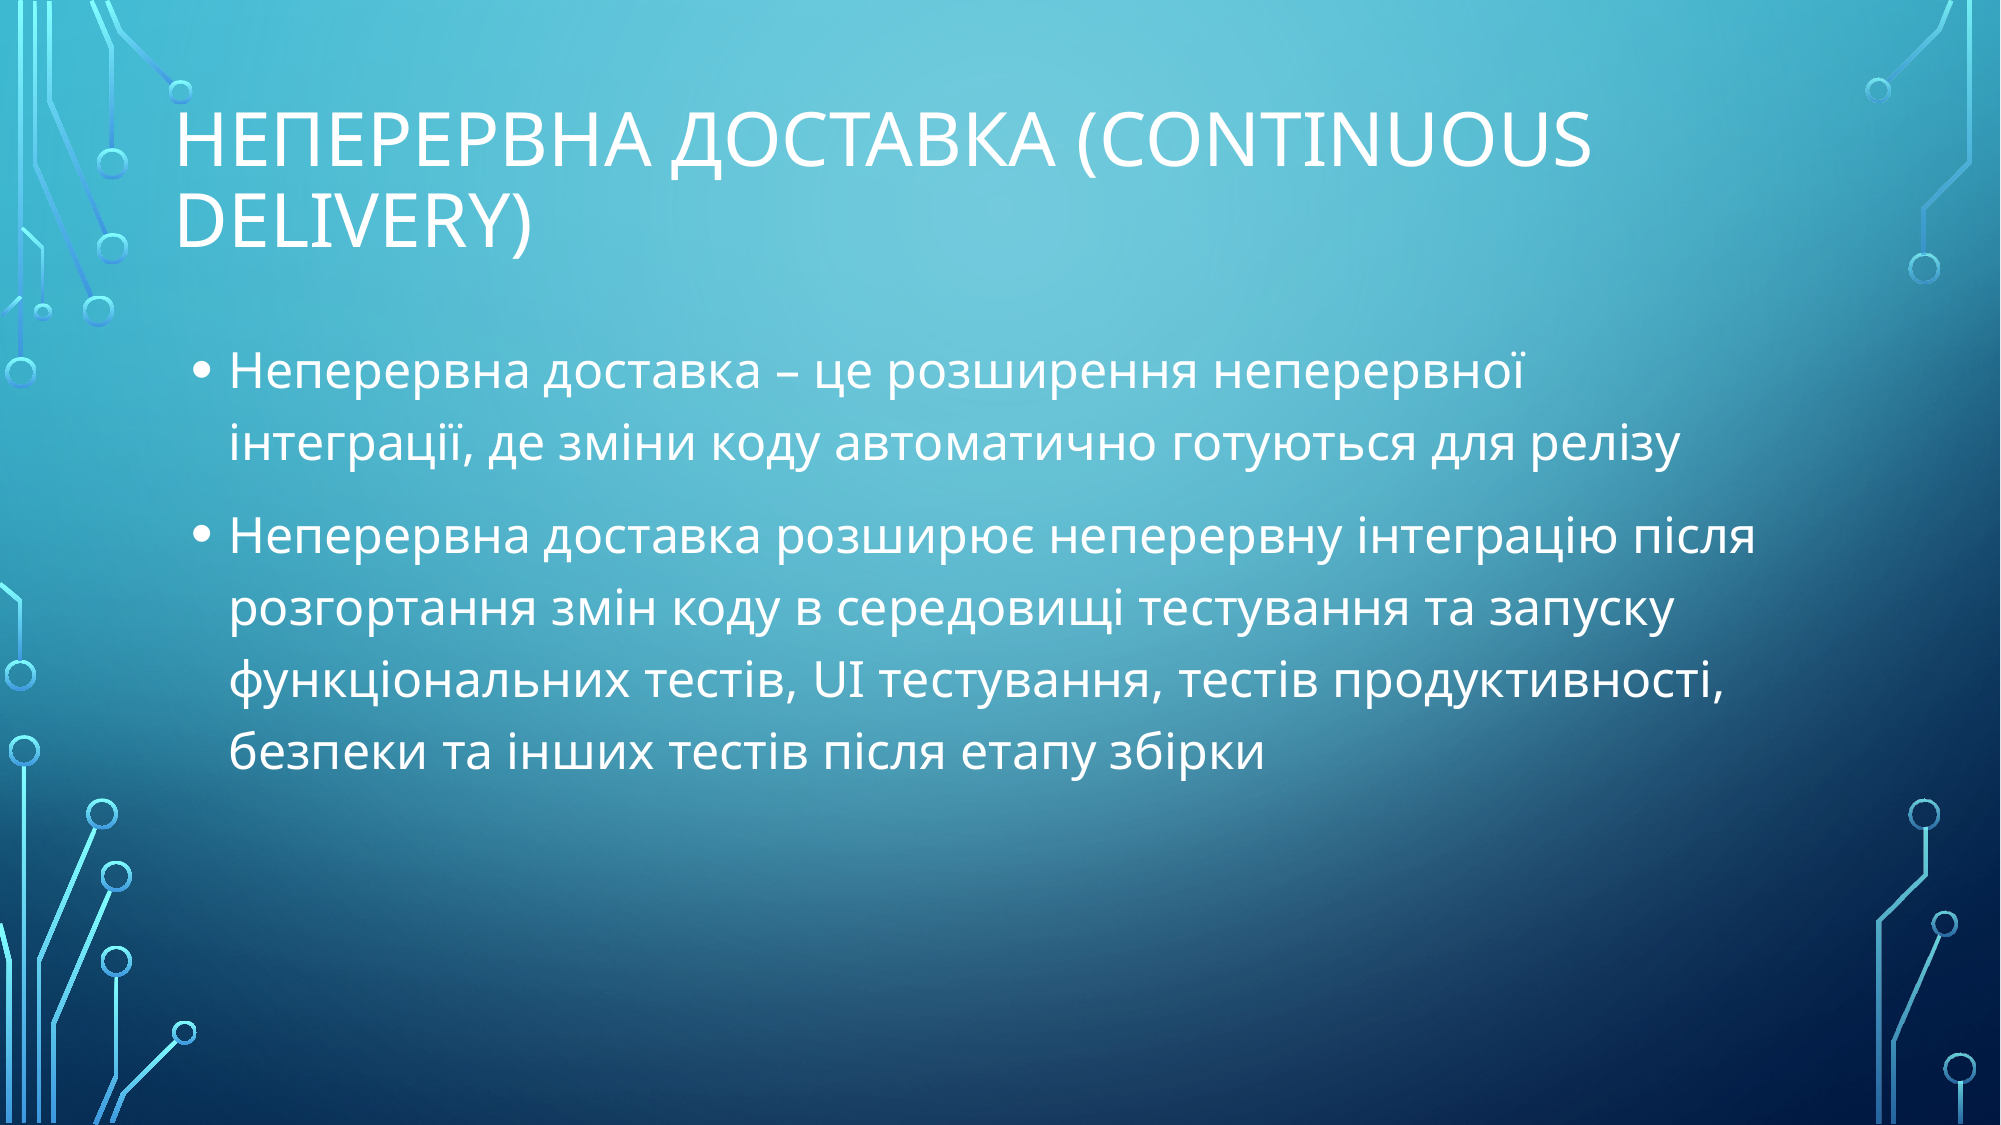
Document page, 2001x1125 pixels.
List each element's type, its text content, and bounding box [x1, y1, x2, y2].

list Неперервна доставка – це розширення неперервної інтеграції, де зміни коду автоматично готуються для релізу Неперервна доставка розширює неперервну інтеграцію після розгортання змін коду в середовищі тестування та запуску функціональних тестів, UI тестування, тестів продуктивності, безпеки та інших тестів після етапу збірки [175, 319, 1801, 900]
title неперервна доставка (Continuous delivery) [158, 61, 1784, 304]
